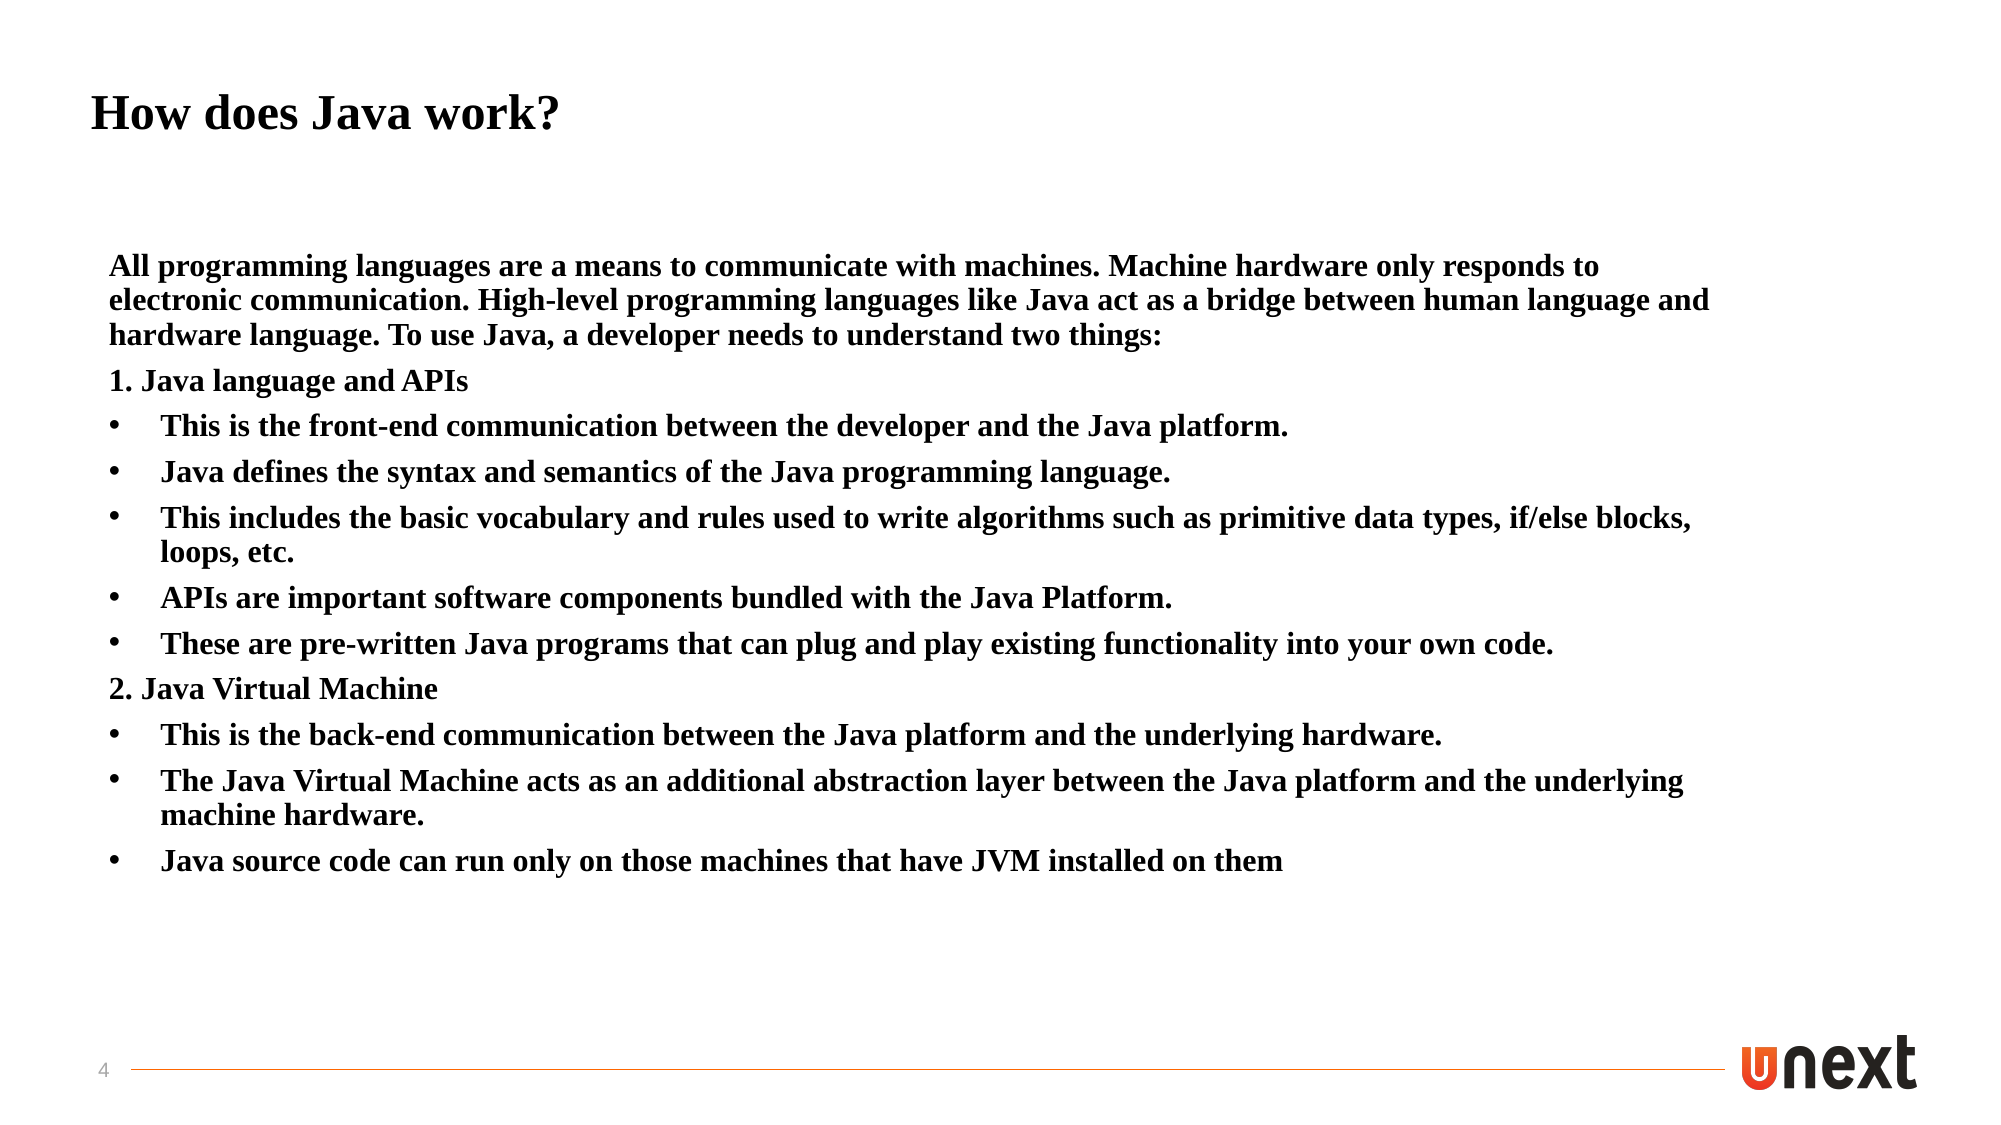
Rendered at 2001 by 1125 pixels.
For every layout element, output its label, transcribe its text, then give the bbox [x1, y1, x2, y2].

title How does Java work? [76, 78, 1924, 196]
text_box All programming languages are a means to communicate with machines. Machine hardware only responds to electronic communication. High-level programming languages like Java act as a bridge between human language and hardware language. To use Java, a developer needs to understand two things: 1. Java language and APIs This is the front-end communication between the developer and the Java platform. Java defines the syntax and semantics of the Java programming language. This includes the basic vocabulary and rules used to write algorithms such as primitive data types, if/else blocks, loops, etc. APIs are important software components bundled with the Java Platform. These are pre-written Java programs that can plug and play existing functionality into your own code. 2. Java Virtual Machine This is the back-end communication between the Java platform and the underlying hardware. The Java Virtual Machine acts as an additional abstraction layer between the Java platform and the underlying machine hardware. Java source code can run only on those machines that have JVM installed on them [93, 195, 1744, 992]
slide_number 4 [48, 1047, 110, 1091]
picture [1742, 1035, 1917, 1090]
